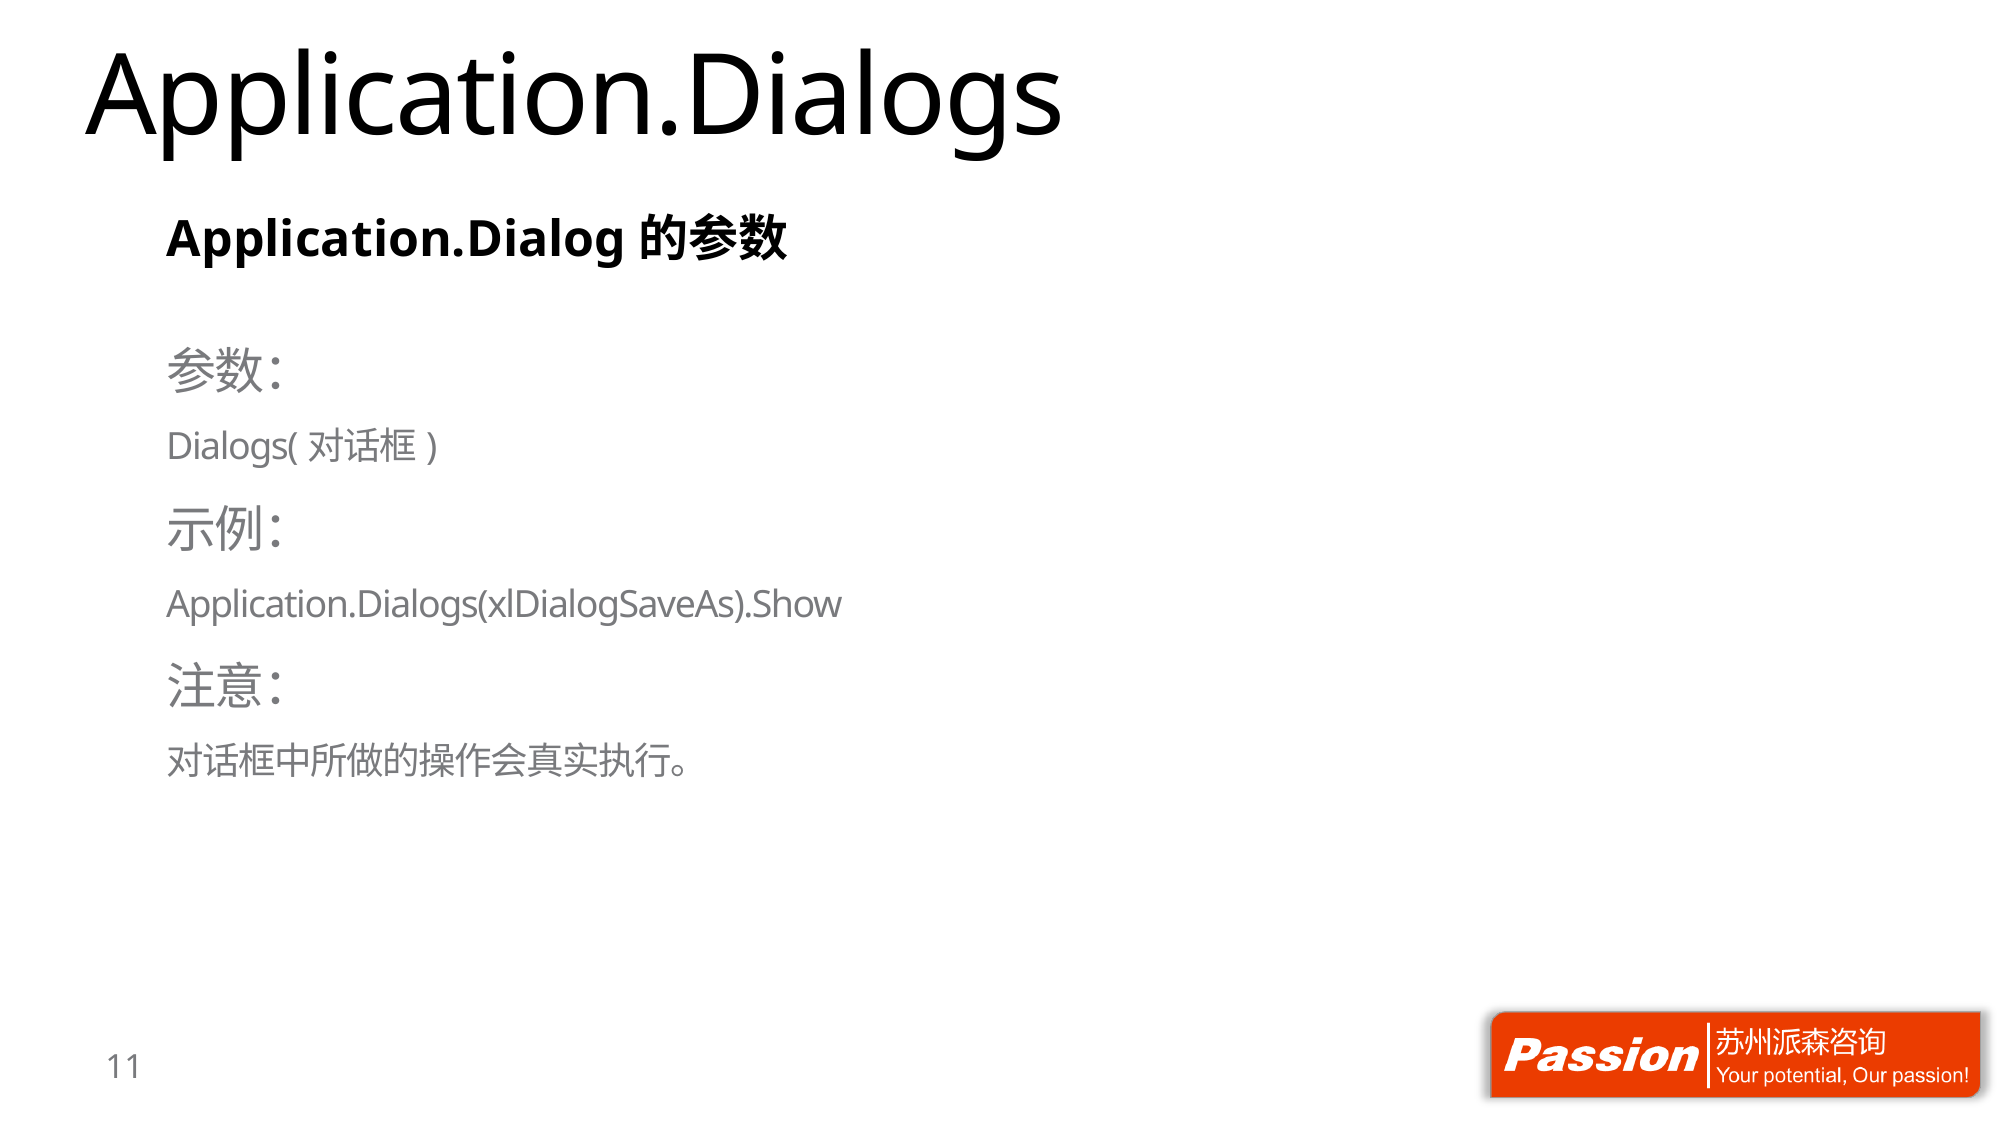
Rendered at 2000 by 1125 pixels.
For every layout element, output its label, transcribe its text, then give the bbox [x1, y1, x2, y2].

text_box 参数： Dialogs(对话框) 示例： Application.Dialogs(xlDialogSaveAs).Show 注意： 对话框中所做的操作会真实执行。 [165, 309, 1809, 1009]
slide_number 11 [85, 1049, 178, 1086]
title Application.Dialogs [85, 37, 1914, 161]
picture [1471, 998, 2000, 1111]
text_box Application.Dialog的参数 [166, 206, 789, 267]
